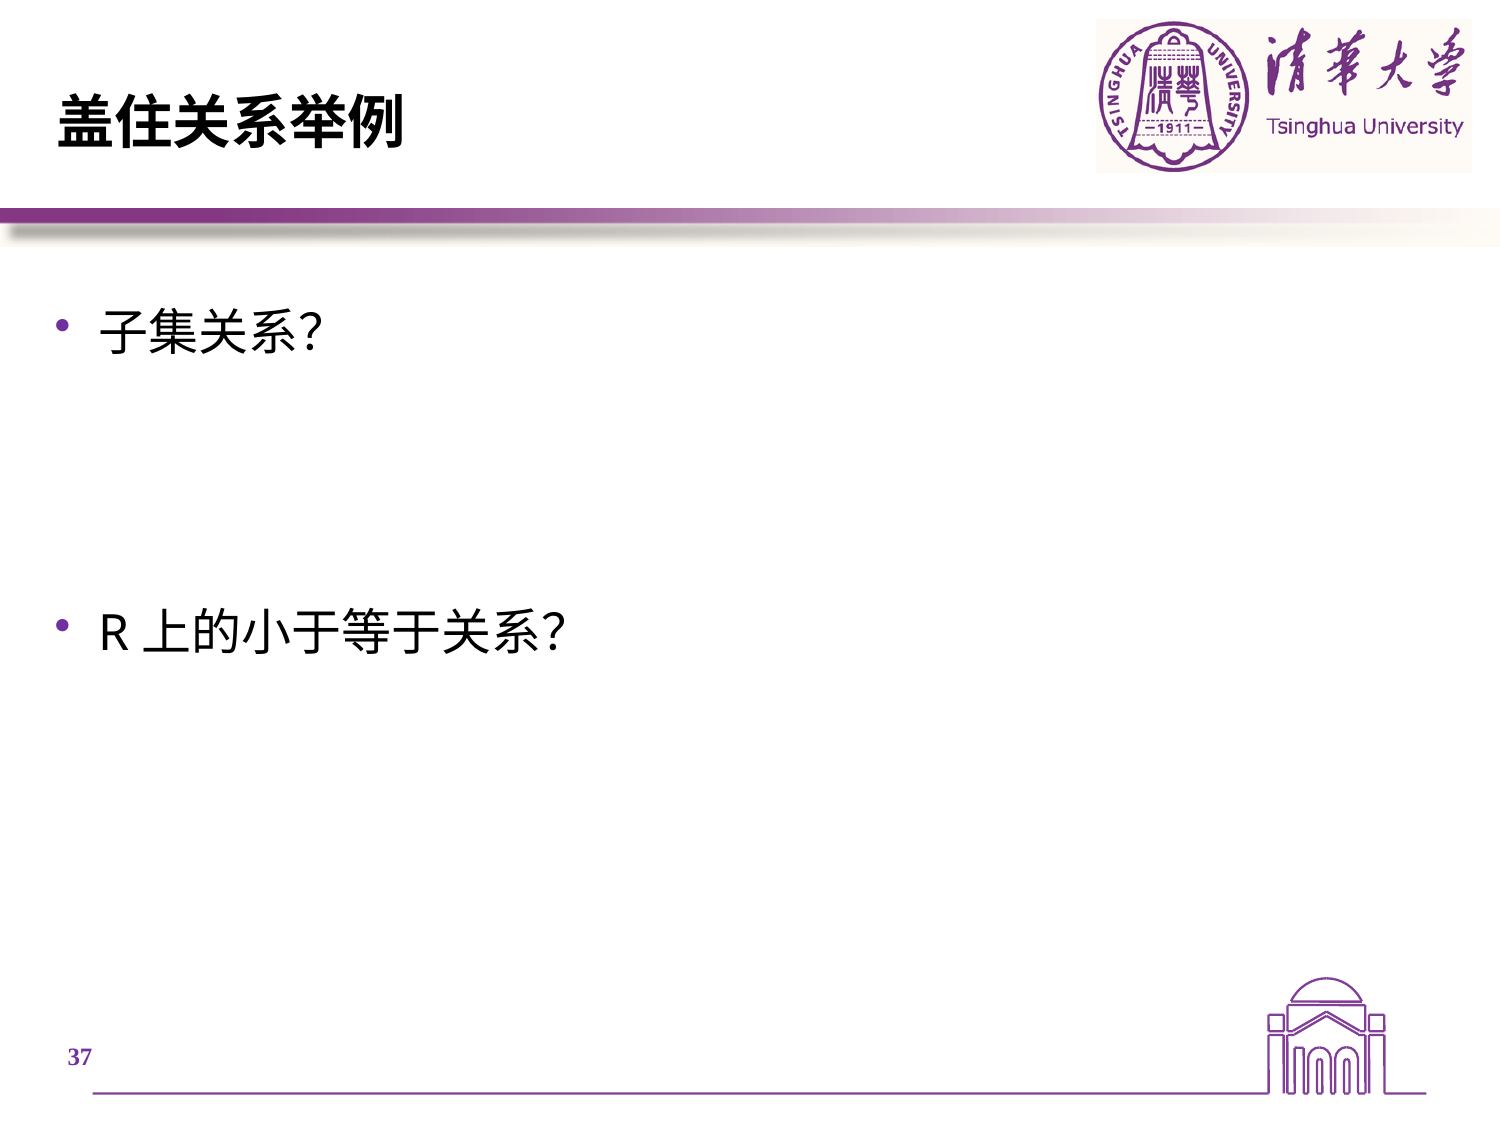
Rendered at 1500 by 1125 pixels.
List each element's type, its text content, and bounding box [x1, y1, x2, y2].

list 子集关系？ R上的小于等于关系？ [41, 262, 1425, 1005]
title 盖住关系举例 [41, 45, 1097, 197]
picture [0, 208, 1500, 247]
picture [1096, 19, 1472, 173]
